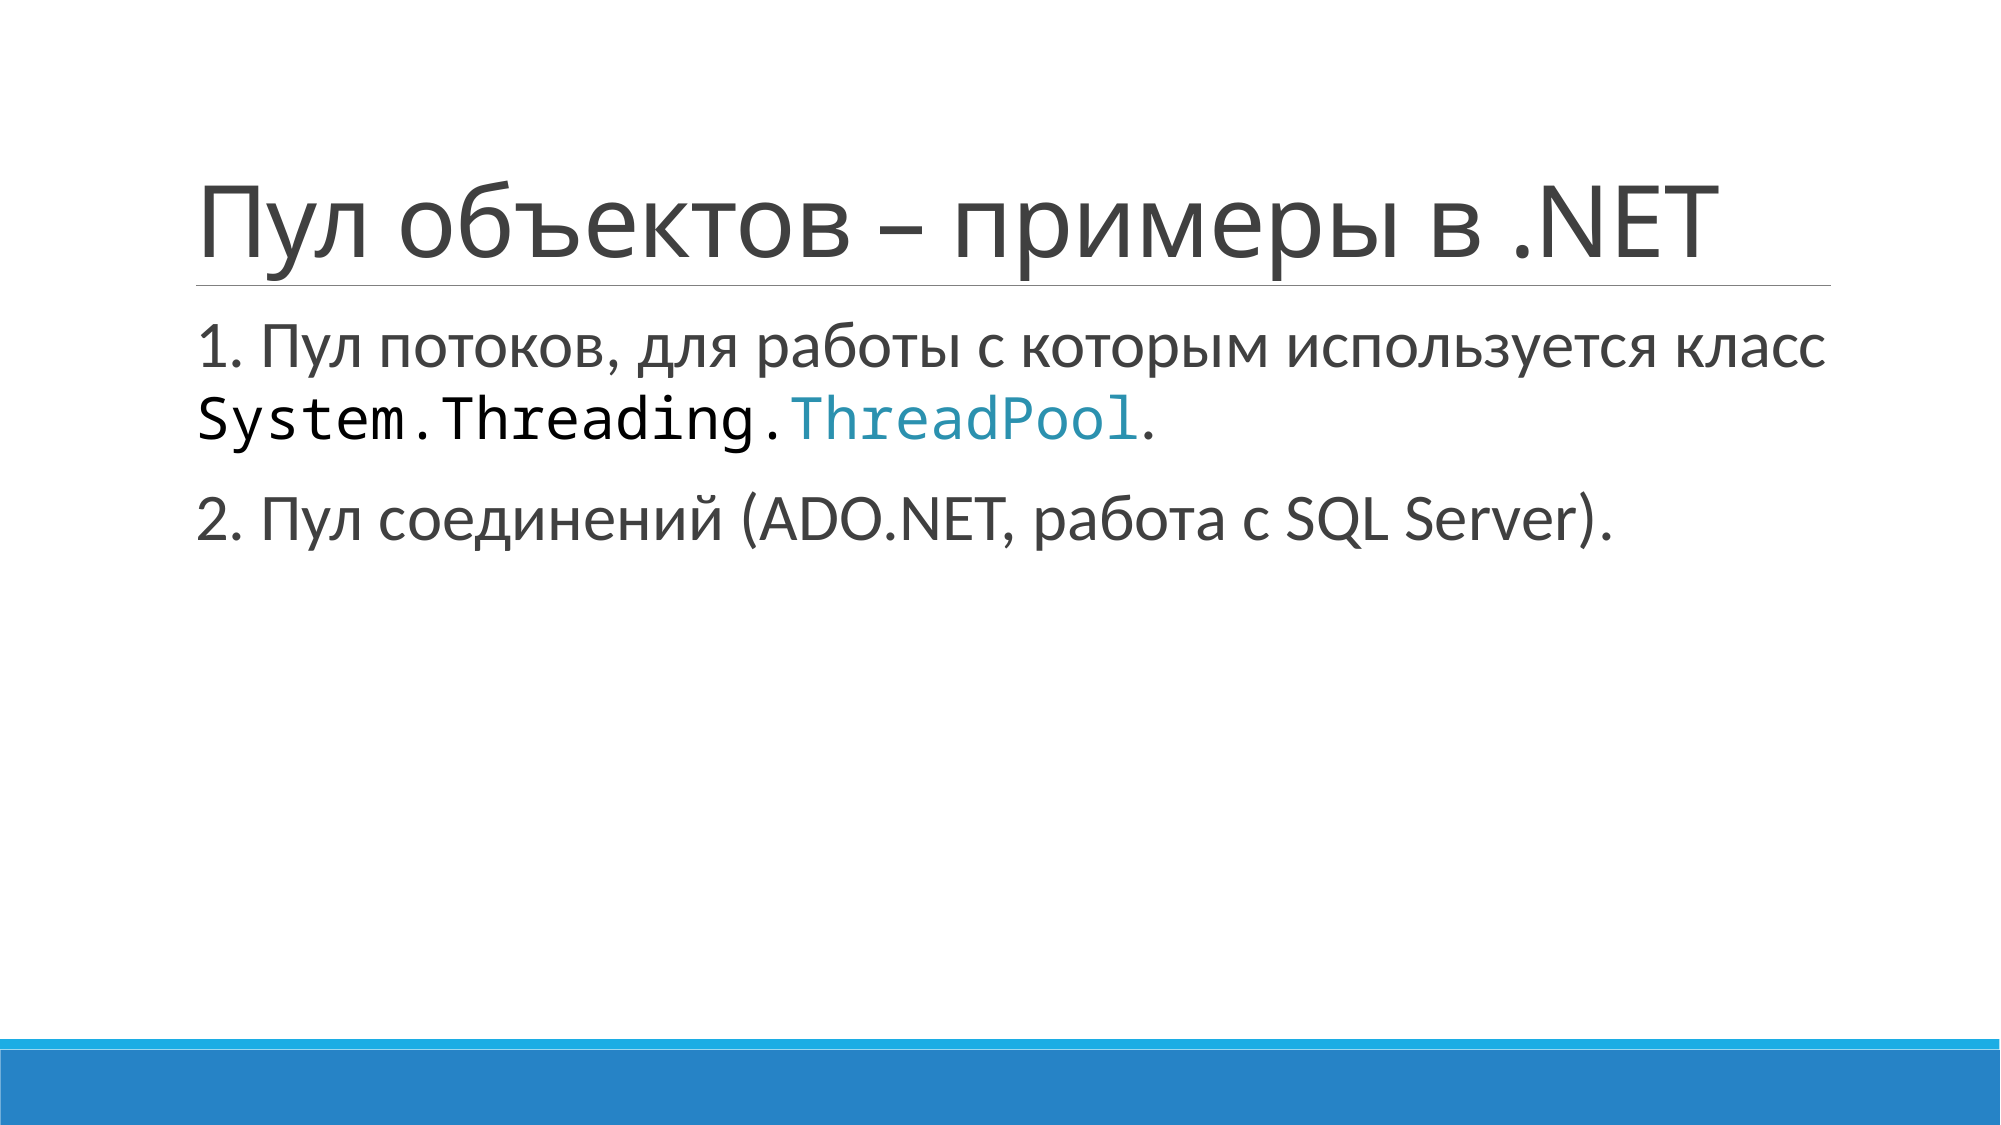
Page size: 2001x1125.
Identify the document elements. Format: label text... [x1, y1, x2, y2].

list 1. Пул потоков, для работы с которым используется класс System.Threading.ThreadPool. 2. Пул соединений (ADO.NET, работа с SQL Server). [180, 302, 1830, 963]
title Пул объектов – примеры в .NET [180, 47, 1830, 285]
